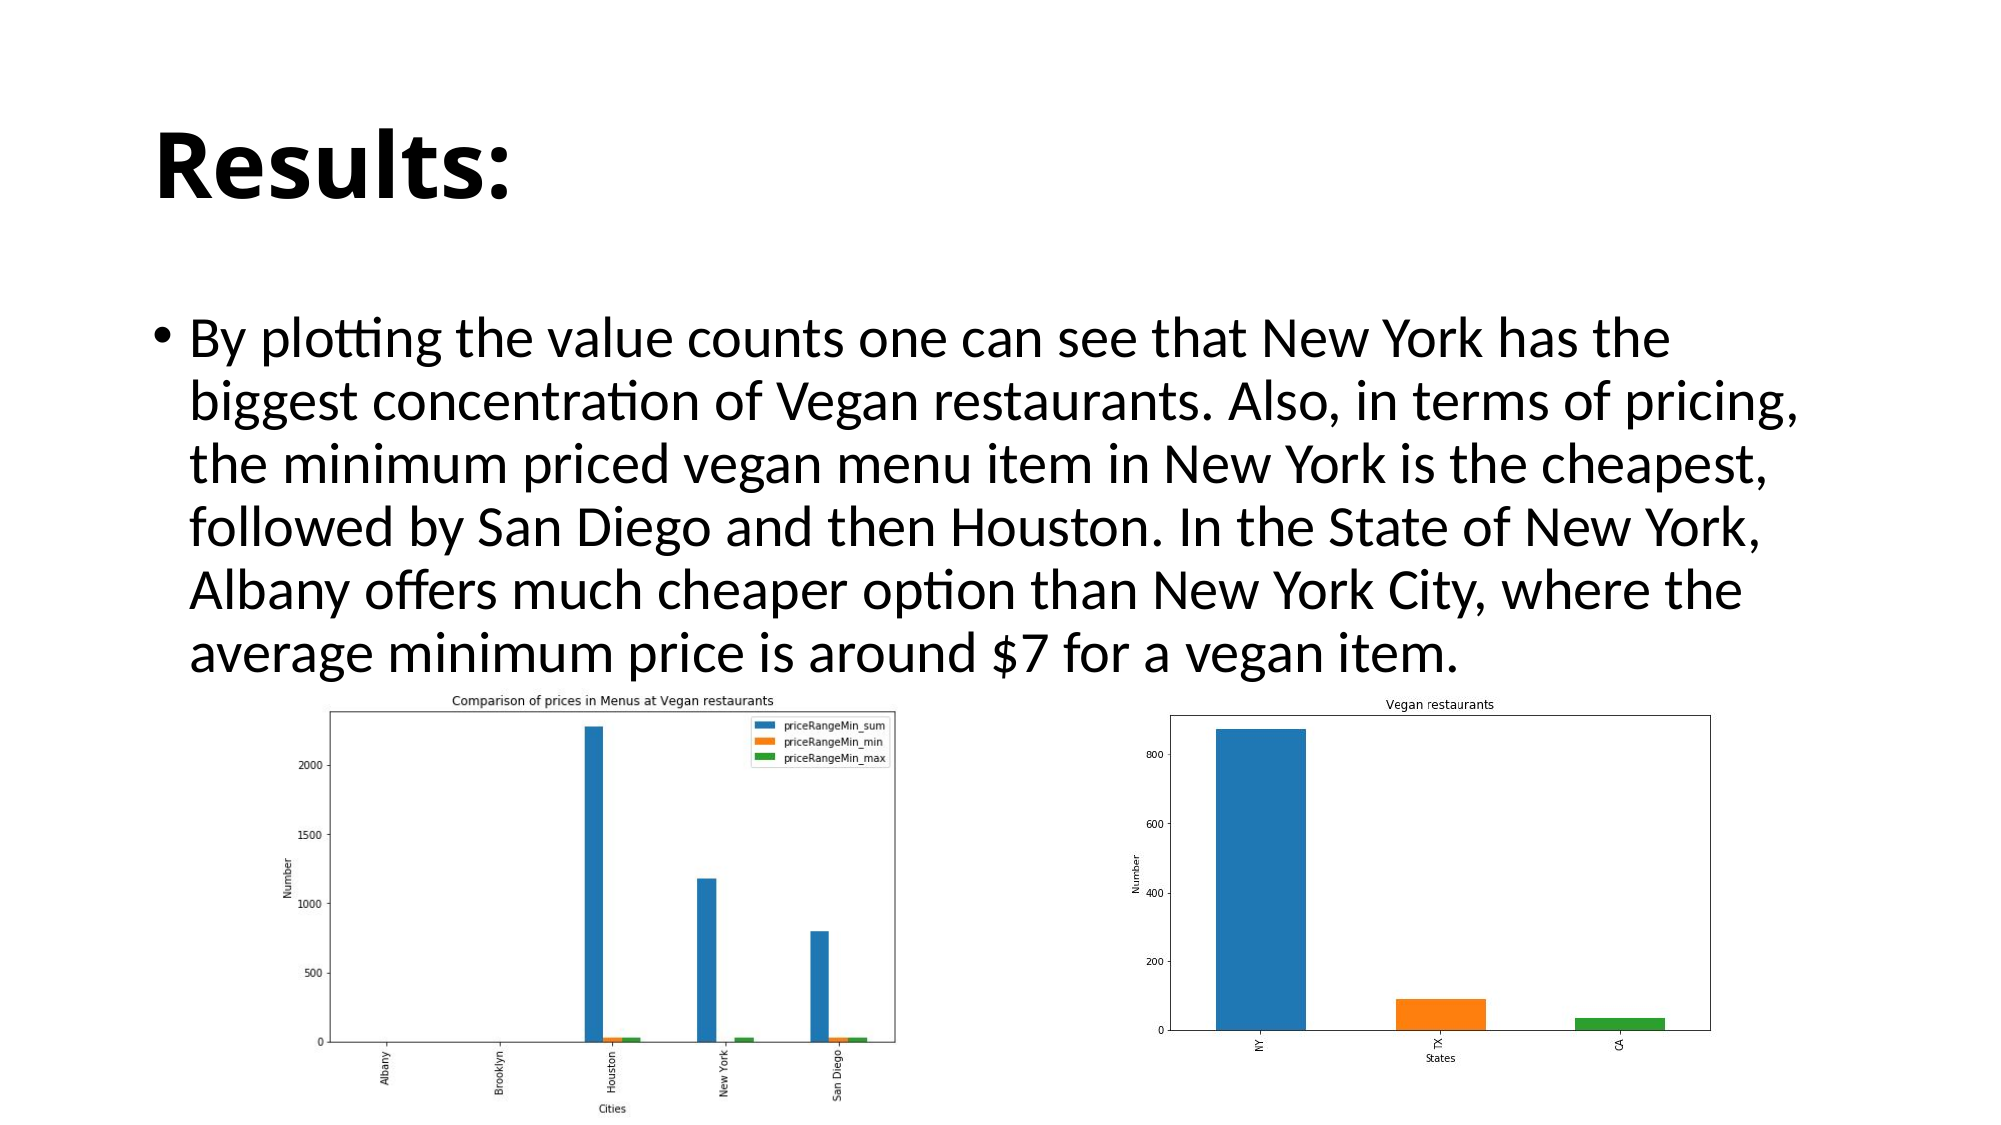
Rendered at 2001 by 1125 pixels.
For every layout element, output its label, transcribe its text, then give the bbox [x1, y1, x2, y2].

title Results: [137, 59, 1863, 278]
picture [193, 688, 1018, 1125]
list By plotting the value counts one can see that New York has the biggest concentration of Vegan restaurants. Also, in terms of pricing, the minimum priced vegan menu item in New York is the cheapest, followed by San Diego and then Houston. In the State of New York, Albany offers much cheaper option than New York City, where the average minimum price is around $7 for a vegan item. [137, 299, 1863, 1014]
picture [1051, 696, 1807, 1077]
